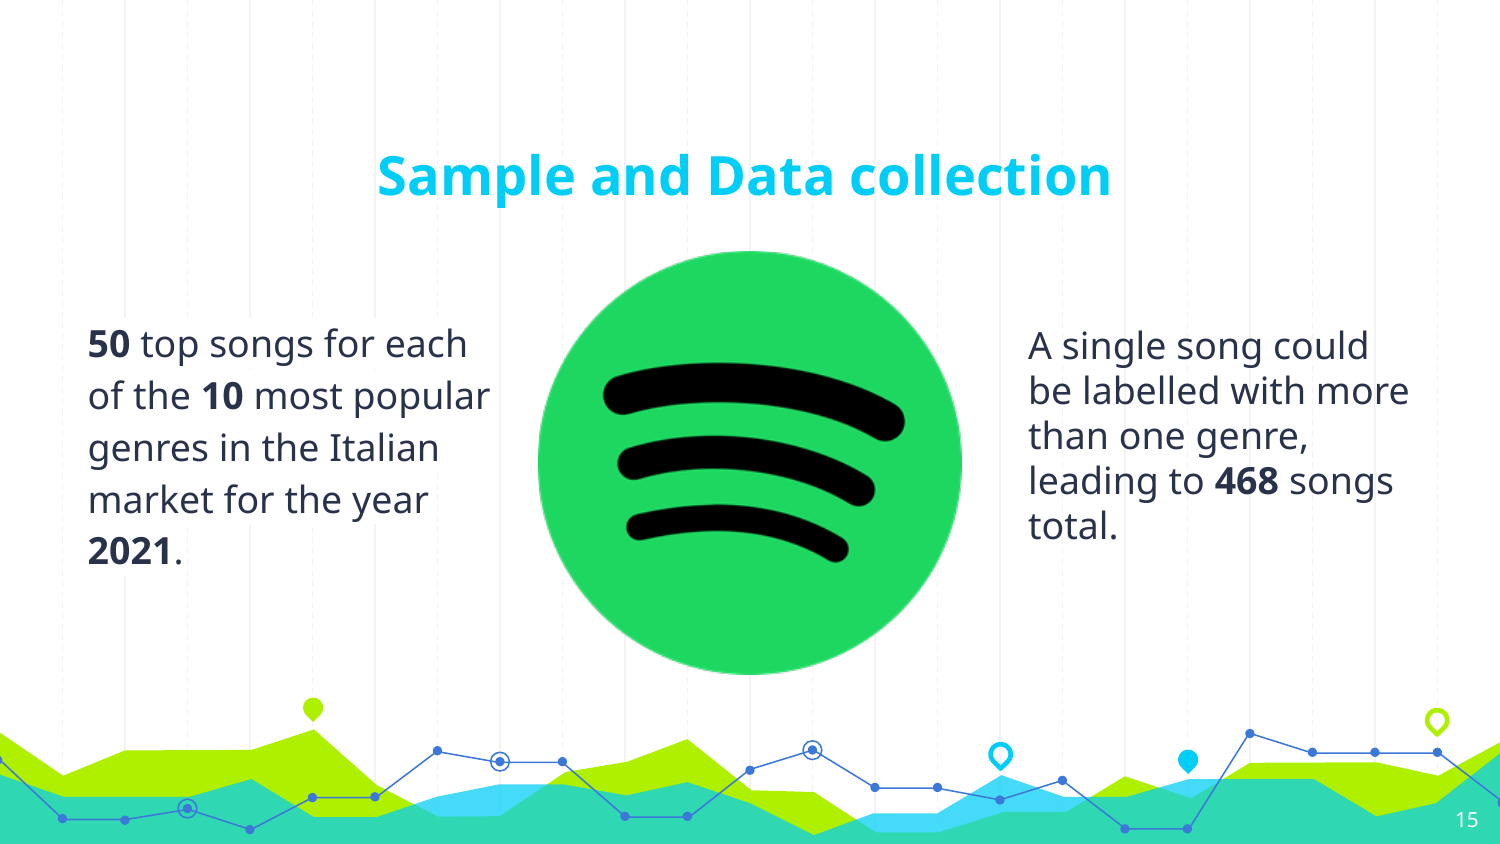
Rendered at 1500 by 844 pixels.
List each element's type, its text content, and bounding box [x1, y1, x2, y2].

list A single song could be labelled with more than one genre, leading to 468 songs total. [1013, 241, 1427, 629]
slide_number ‹#› [1403, 791, 1494, 844]
title Sample and Data collection [171, 103, 1320, 222]
list 50 top songs for each of the 10 most popular genres in the Italian market for the year 2021. [72, 269, 510, 675]
picture [538, 250, 962, 675]
